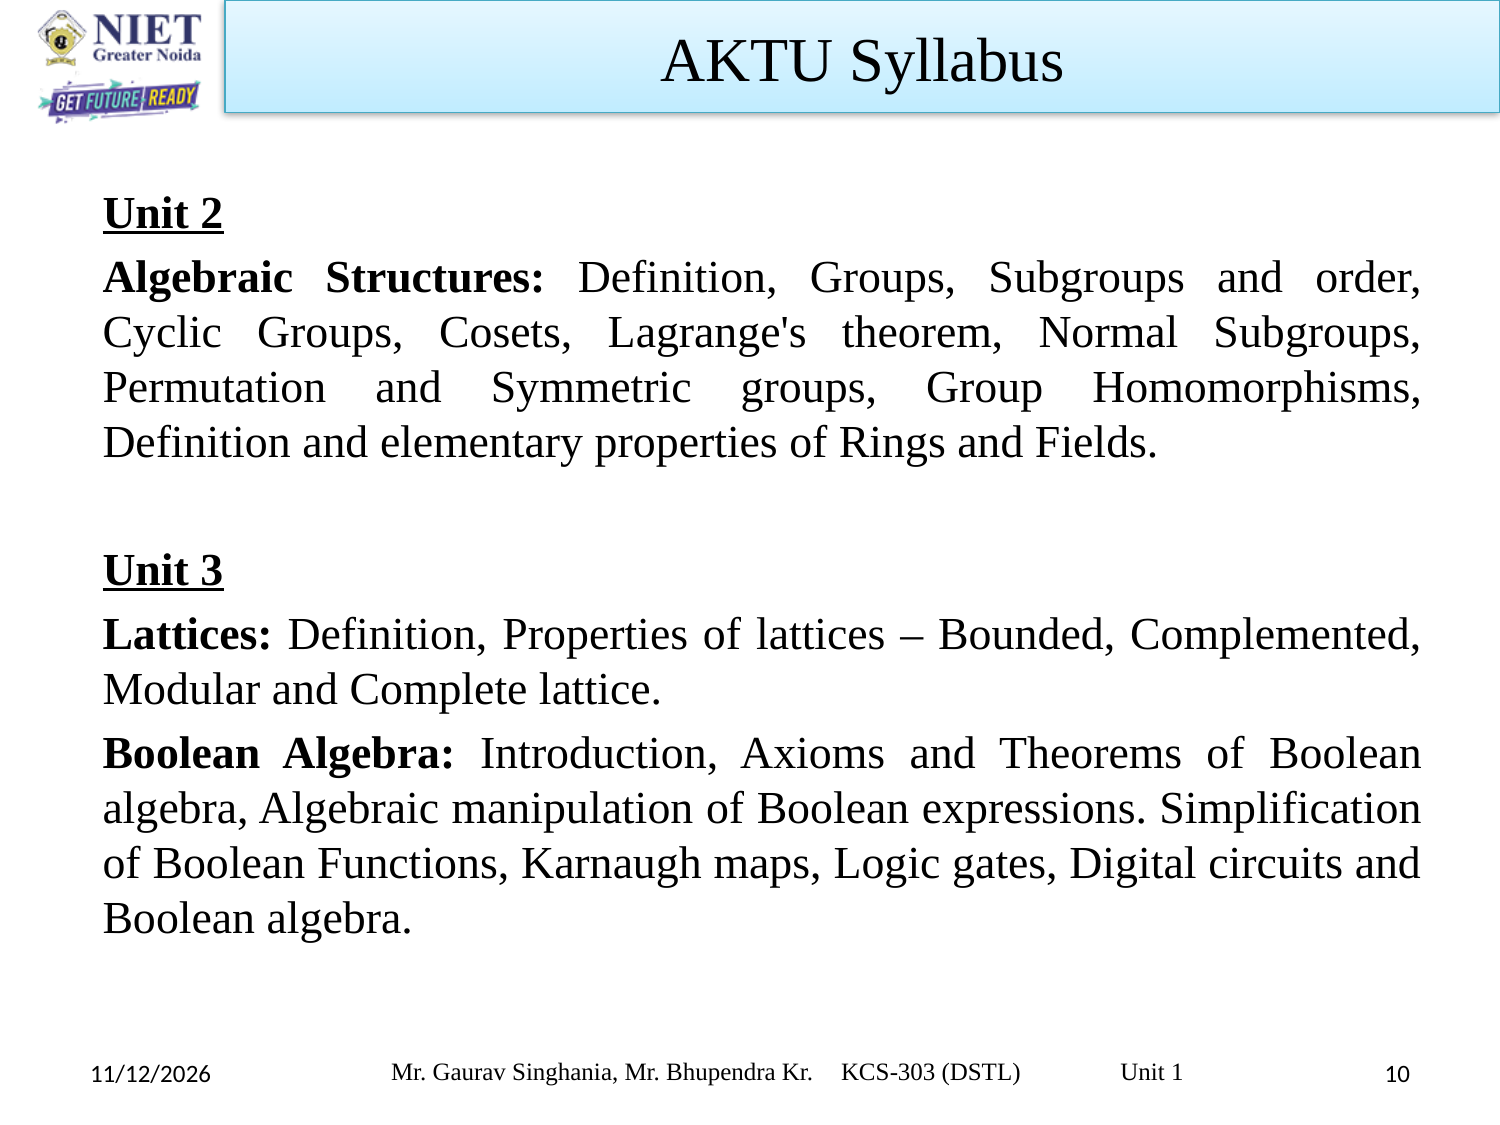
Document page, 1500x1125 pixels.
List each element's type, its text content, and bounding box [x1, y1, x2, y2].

footer Mr. Gaurav Singhania, Mr. Bhupendra Kr. KCS-303 (DSTL) Unit 1 [375, 1040, 1200, 1100]
list Unit 2 Algebraic Structures: Definition, Groups, Subgroups and order, Cyclic Groups, Cosets, Lagrange's theorem, Normal Subgroups, Permutation and Symmetric groups, Group Homomorphisms, Definition and elementary properties of Rings and Fields. Unit 3 Lattices: Definition, Properties of lattices – Bounded, Complemented, Modular and Complete lattice. Boolean Algebra: Introduction, Axioms and Theorems of Boolean algebra, Algebraic manipulation of Boolean expressions. Simplification of Boolean Functions, Karnaugh maps, Logic gates, Digital circuits and Boolean algebra. [87, 174, 1438, 918]
slide_number 10 [1074, 1042, 1425, 1103]
text_box AKTU Syllabus [238, 0, 1500, 113]
picture [0, 0, 238, 135]
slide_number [75, 1042, 425, 1103]
